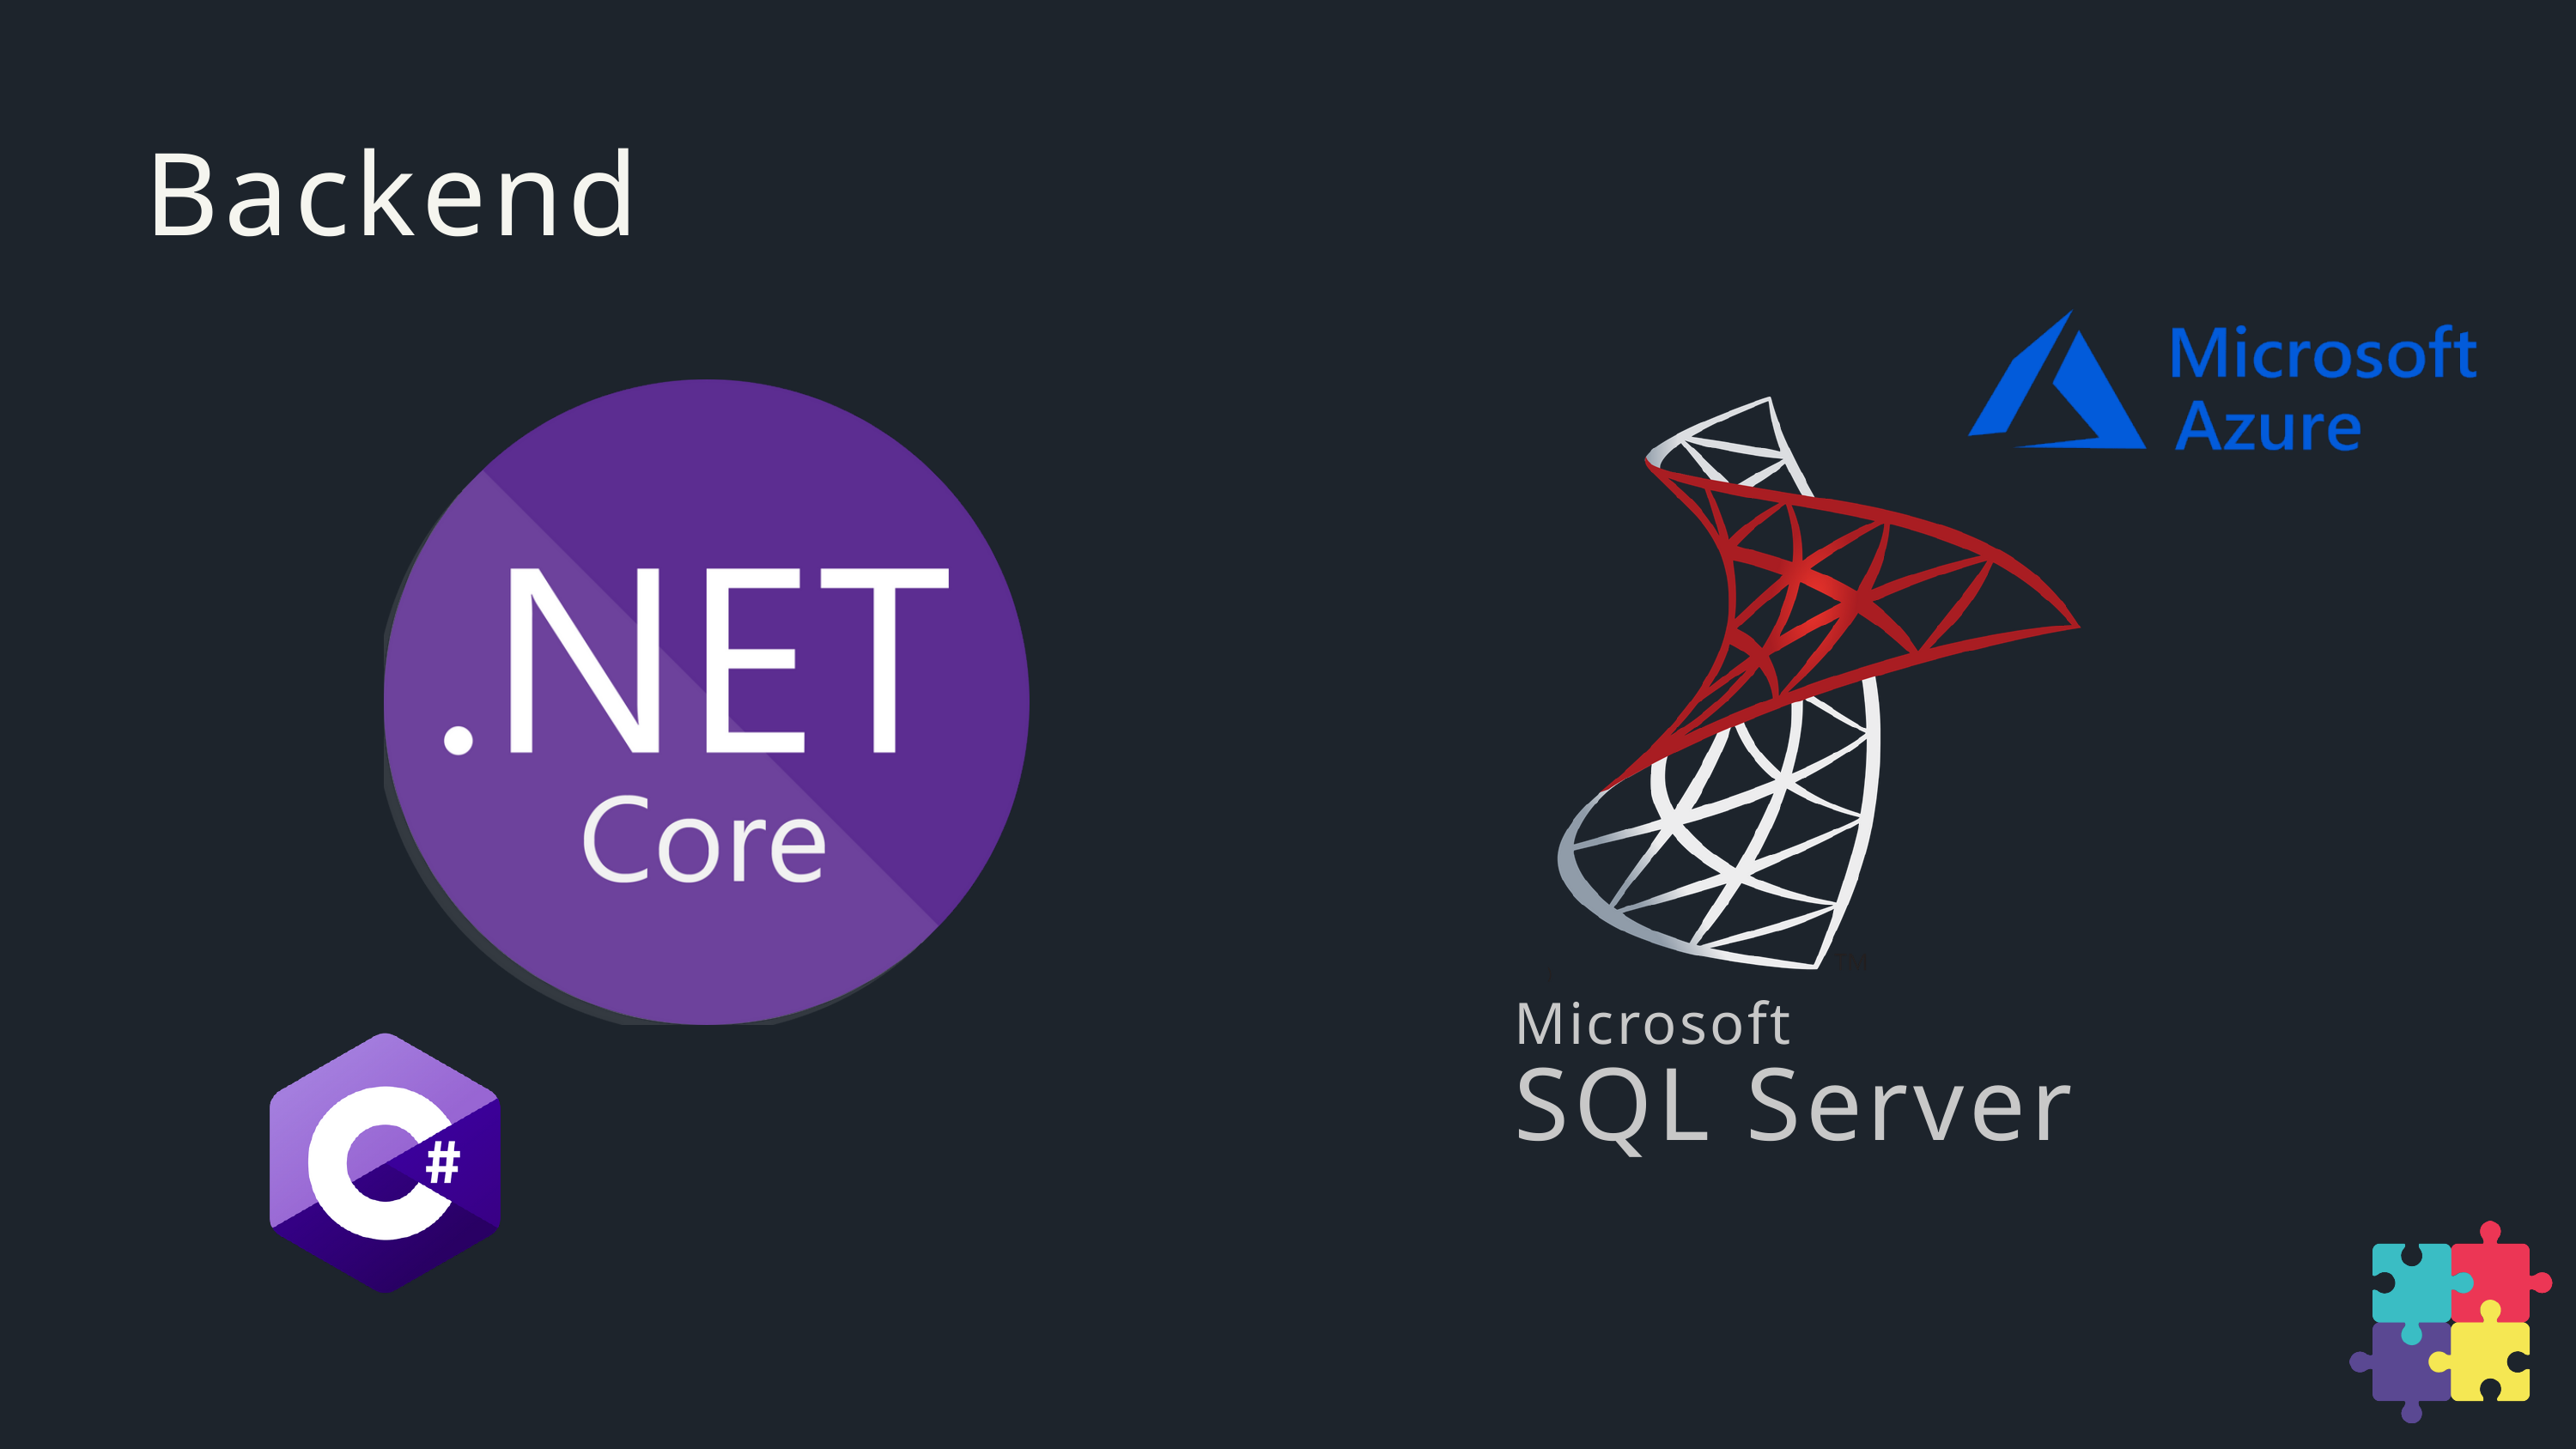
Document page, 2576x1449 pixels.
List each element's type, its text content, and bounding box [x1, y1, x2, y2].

text_box Microsoft [1514, 991, 2148, 1056]
text_box Backend [144, 130, 1832, 258]
picture [256, 379, 1030, 1304]
picture [1547, 243, 2495, 1008]
text_box SQL Server [1514, 1056, 2075, 1161]
picture [2349, 1221, 2553, 1423]
